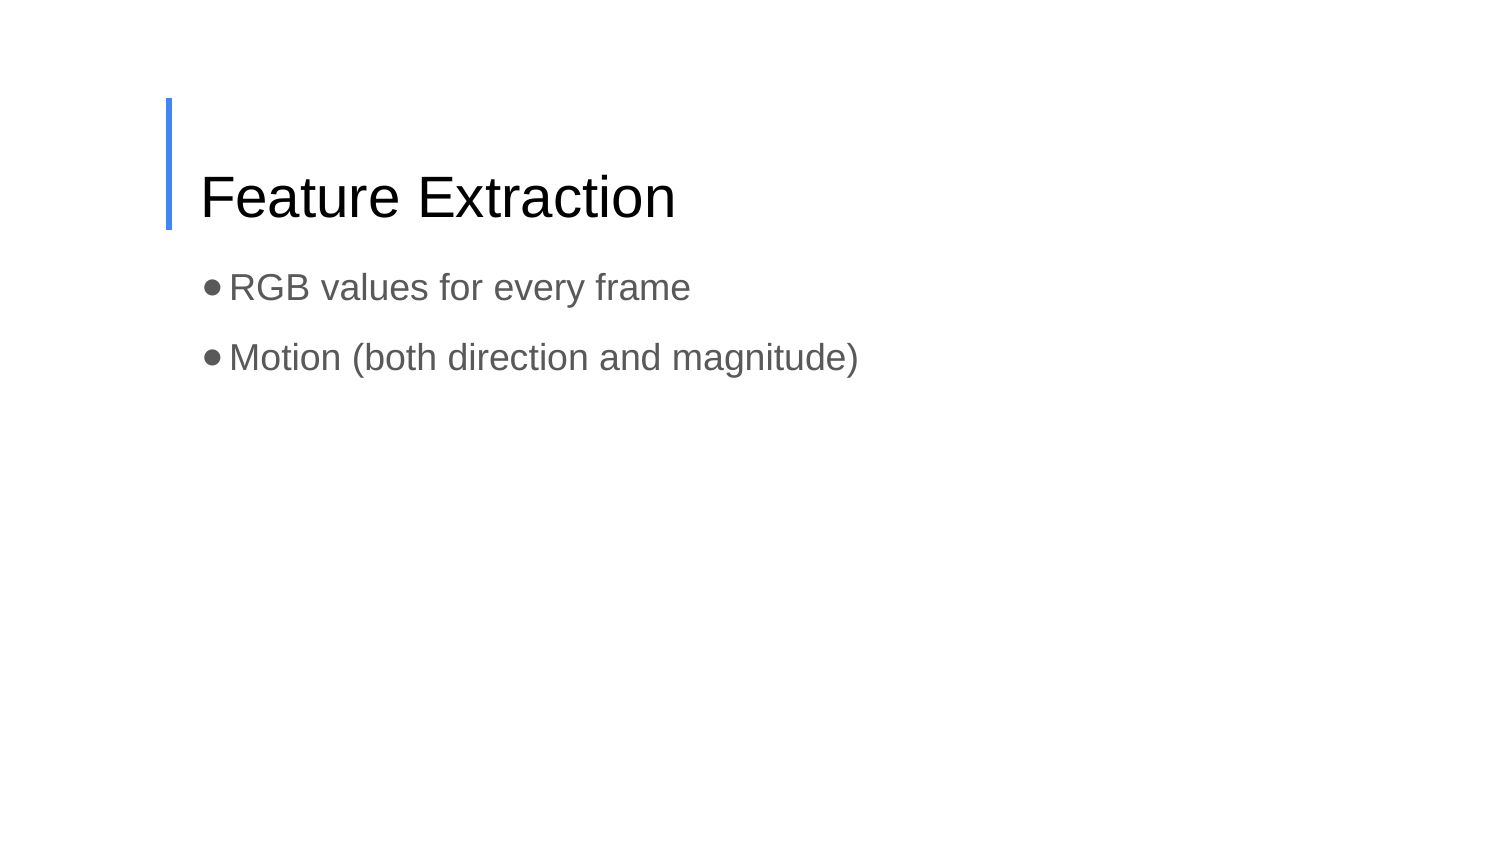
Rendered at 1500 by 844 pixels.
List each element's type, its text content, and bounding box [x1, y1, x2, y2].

title Feature Extraction [188, 106, 1361, 236]
list RGB values for every frame Motion (both direction and magnitude) [188, 247, 1361, 673]
